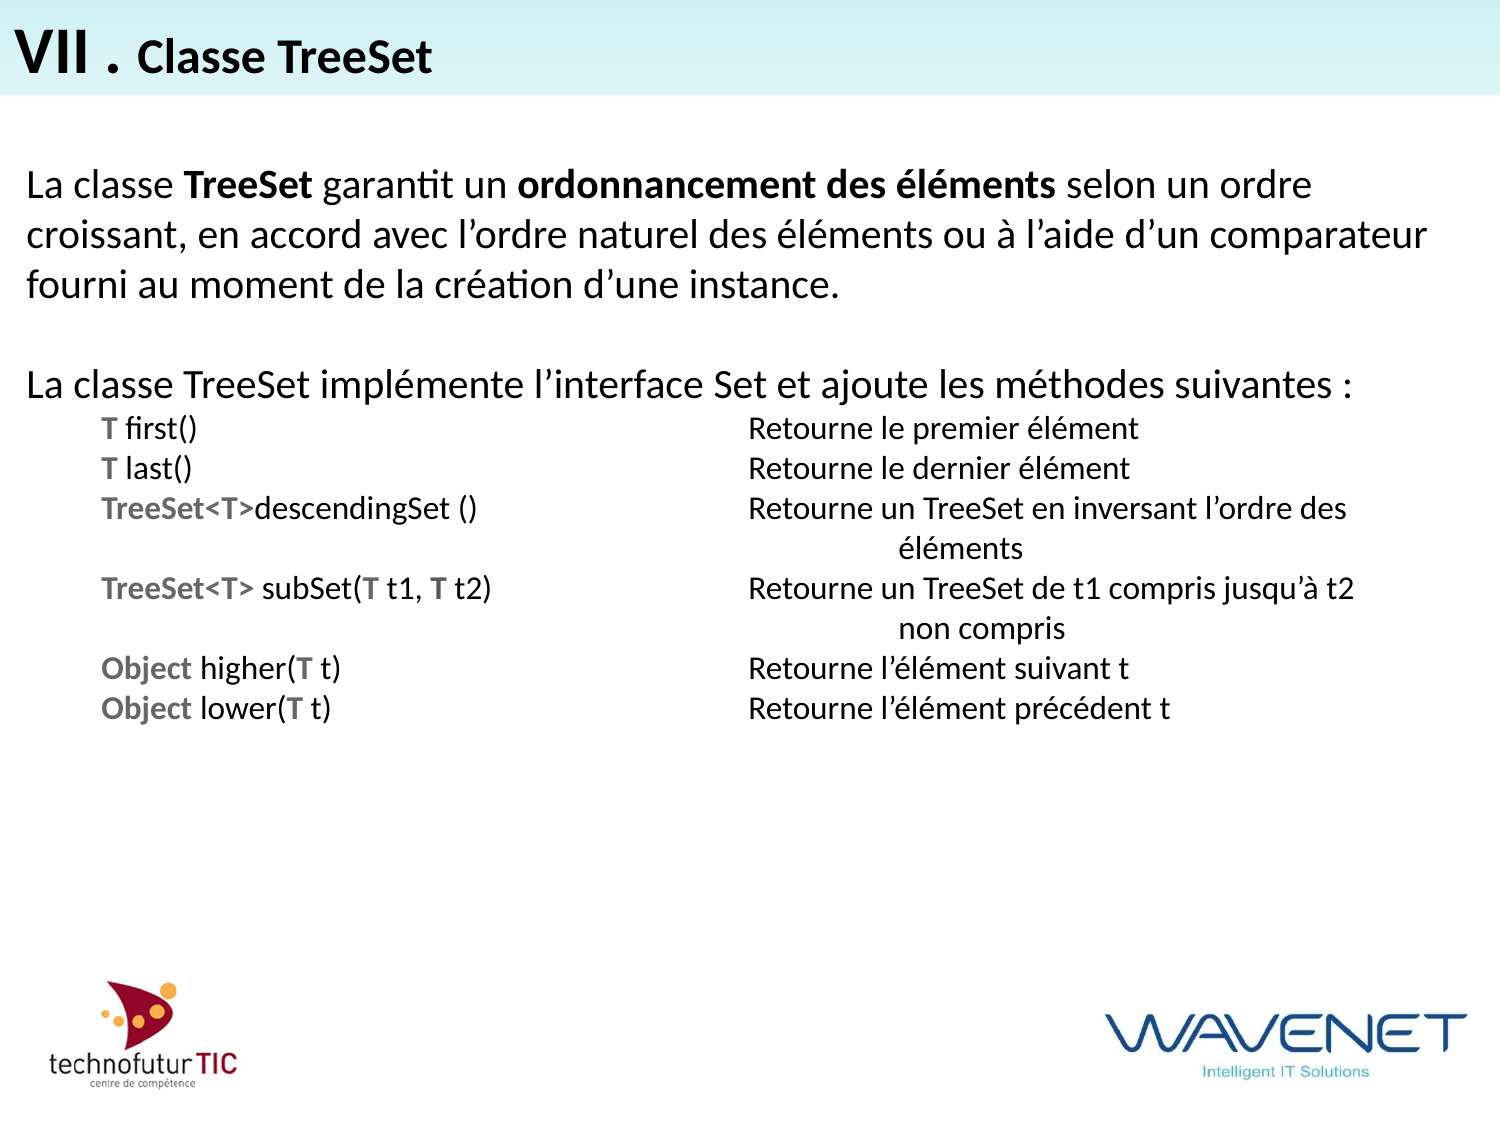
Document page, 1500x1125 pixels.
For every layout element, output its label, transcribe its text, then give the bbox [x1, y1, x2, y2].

text_box VII . Classe TreeSet [0, 0, 1500, 95]
text_box La classe TreeSet garantit un ordonnancement des éléments selon un ordre croissant, en accord avec l’ordre naturel des éléments ou à l’aide d’un comparateur fourni au moment de la création d’une instance. La classe TreeSet implémente l’interface Set et ajoute les méthodes suivantes : T first() Retourne le premier élément T last() Retourne le dernier élément TreeSet<T>descendingSet () Retourne un TreeSet en inversant l’ordre des éléments TreeSet<T> subSet(T t1, T t2) Retourne un TreeSet de t1 compris jusqu’à t2 non compris Object higher(T t) Retourne l’élément suivant t Object lower(T t) Retourne l’élément précédent t [11, 149, 1459, 734]
picture [1103, 1012, 1469, 1081]
picture [41, 970, 245, 1094]
